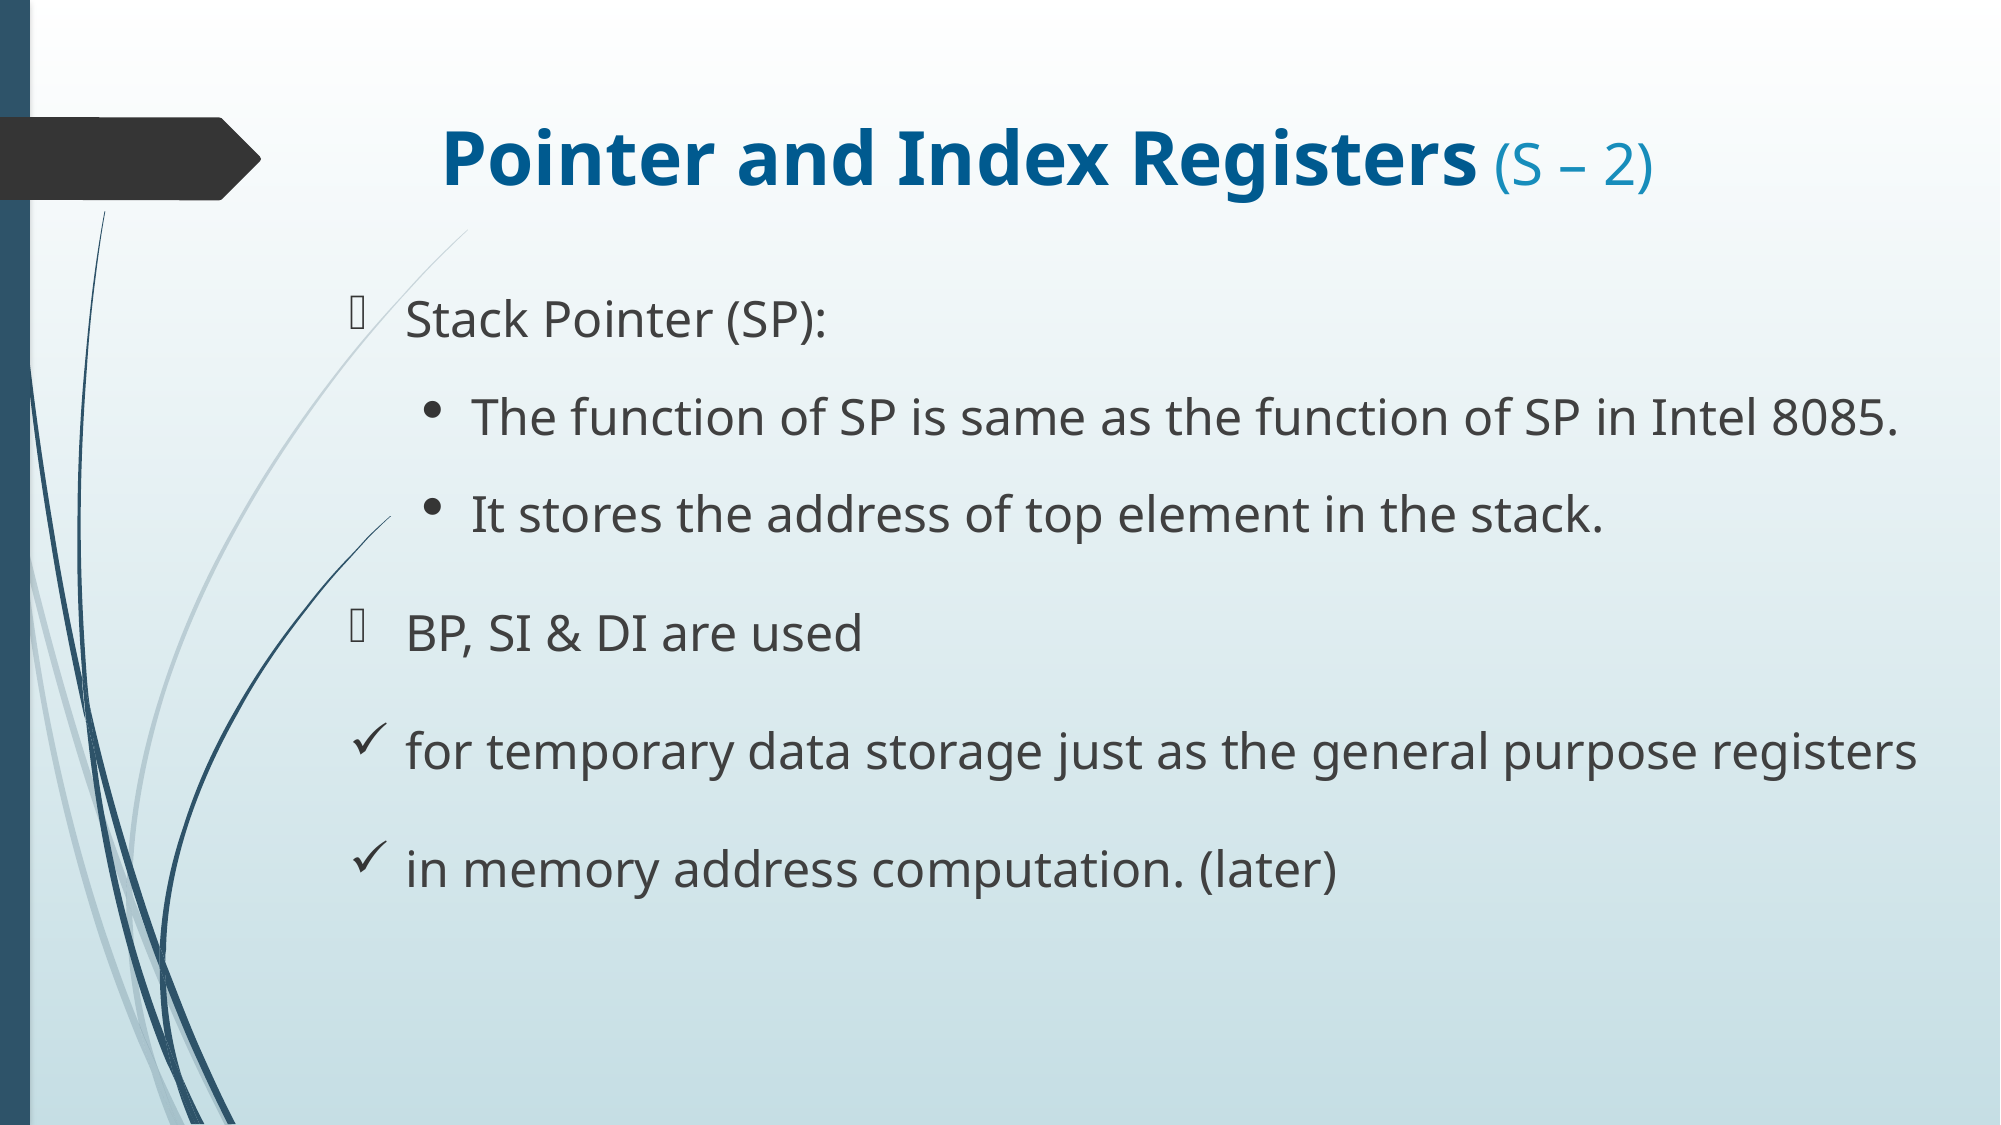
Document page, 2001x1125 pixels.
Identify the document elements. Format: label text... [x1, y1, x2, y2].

list Stack Pointer (SP): The function of SP is same as the function of SP in Intel 8085. It stores the address of top element in the stack. BP, SI & DI are used for temporary data storage just as the general purpose registers in memory address computation. (later) [334, 280, 1979, 964]
title Pointer and Index Registers (S – 2) [425, 102, 1888, 280]
